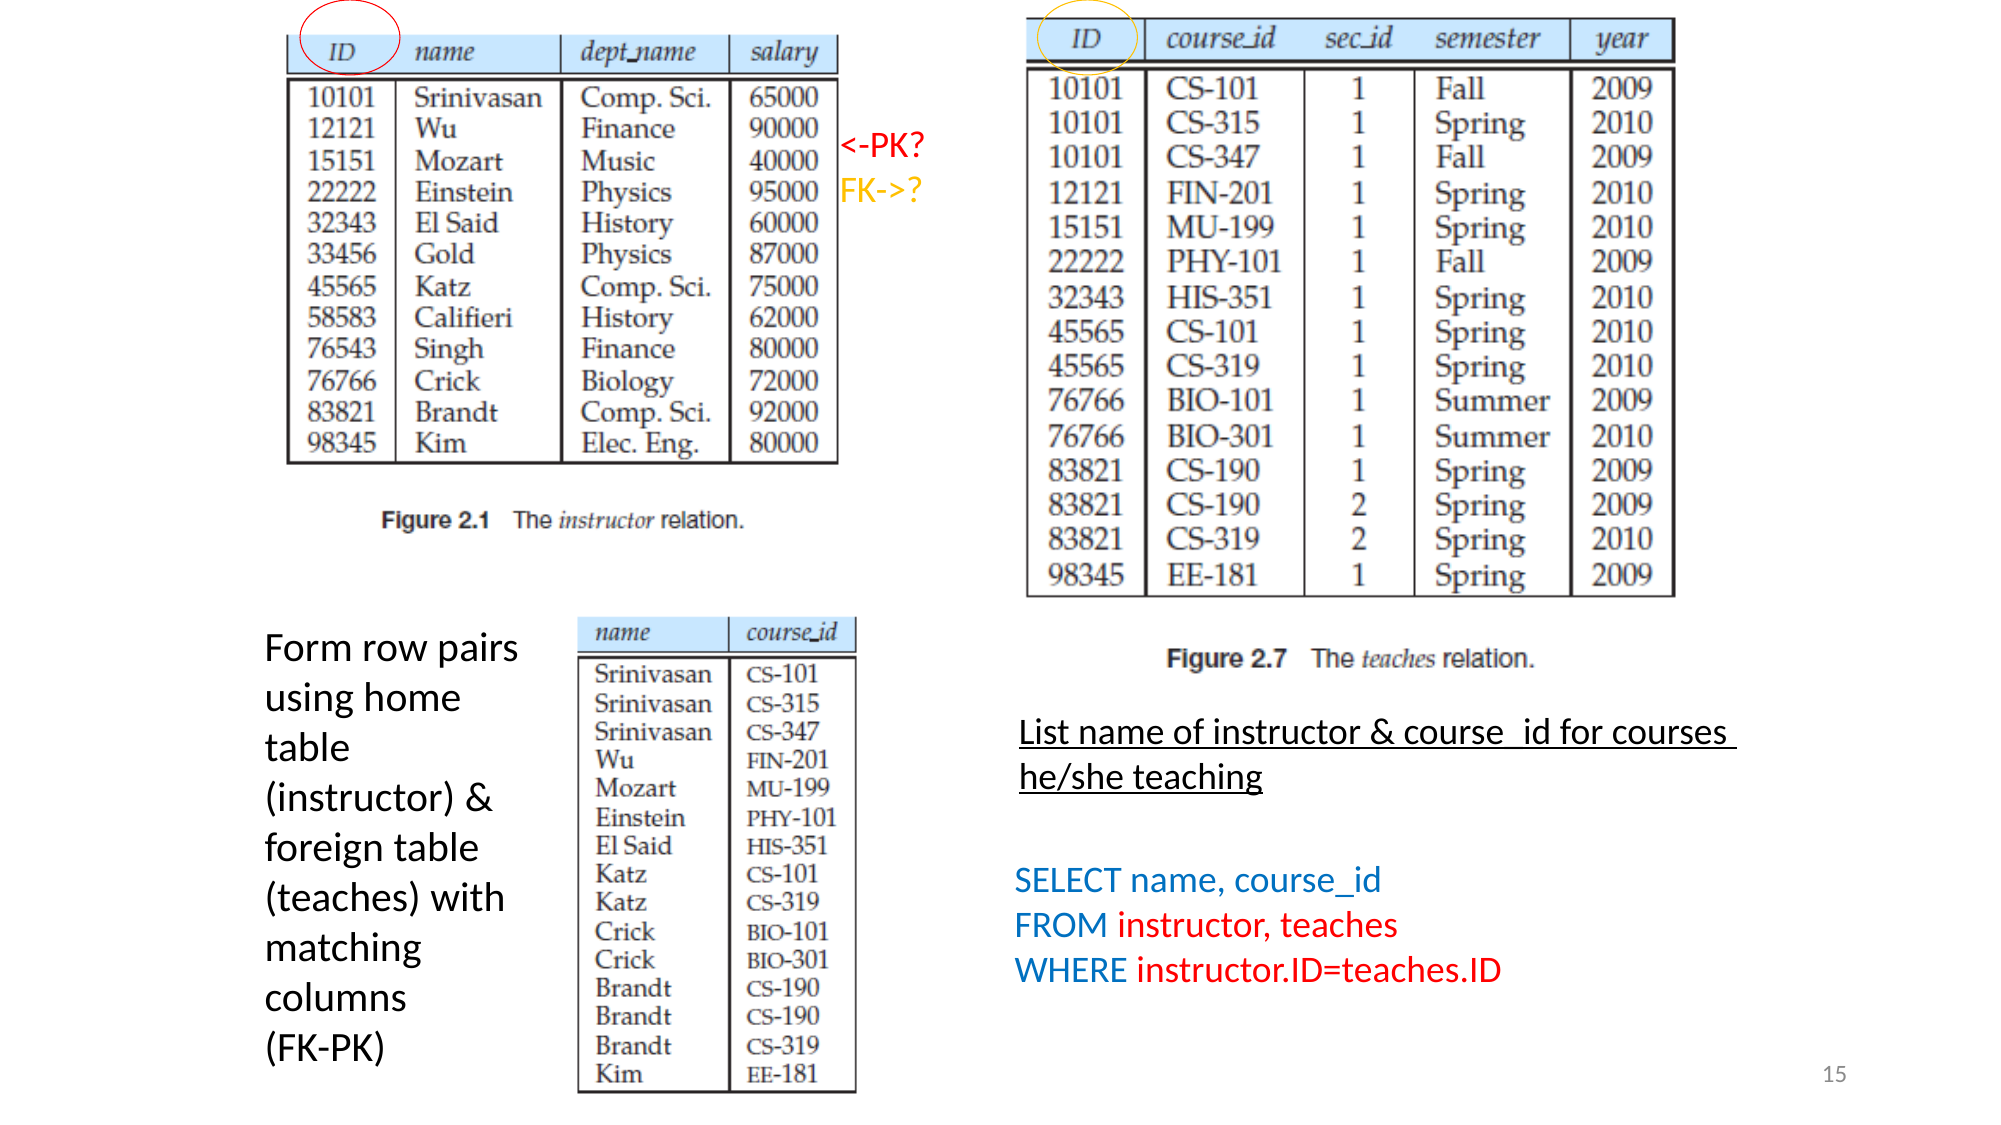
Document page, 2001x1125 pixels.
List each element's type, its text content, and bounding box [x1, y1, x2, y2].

text_box <-PK? FK->? [899, 112, 985, 218]
text_box SELECT name, course_id FROM instructor, teaches WHERE instructor.ID=teaches.ID [999, 847, 1763, 997]
picture [985, 0, 1750, 725]
text_box Form row pairs using home table (instructor) & foreign table (teaches) with matching columns (FK-PK) [249, 612, 537, 1078]
text_box List name of instructor & course_id for courses he/she teaching [1004, 699, 1767, 805]
picture [249, 0, 899, 563]
slide_number 15 [1412, 1042, 1863, 1103]
picture [537, 589, 918, 1125]
